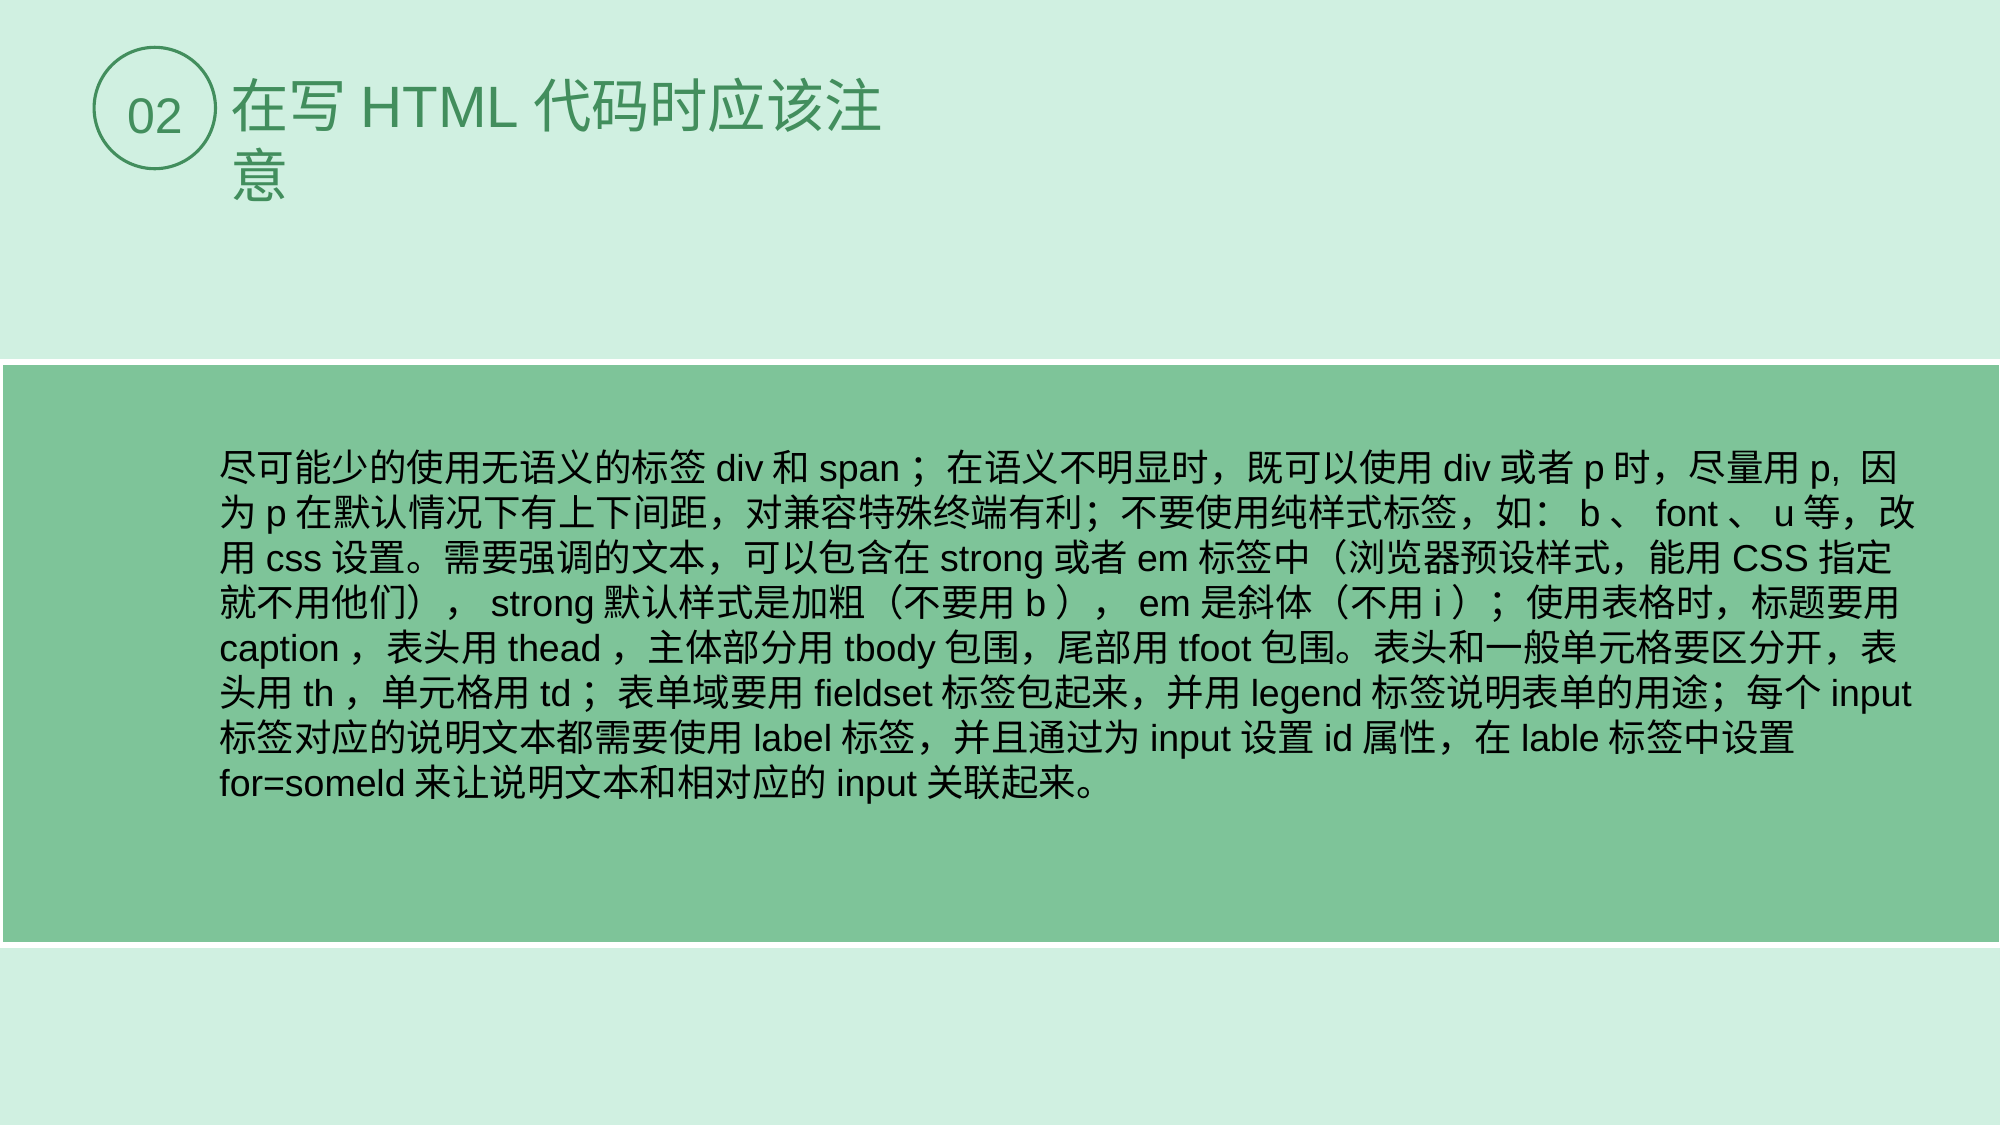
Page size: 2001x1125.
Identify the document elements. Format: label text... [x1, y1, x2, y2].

text_box [0, 361, 2000, 946]
text_box 02 [93, 46, 217, 170]
text_box 尽可能少的使用无语义的标签div和span；在语义不明显时，既可以使用div或者p时，尽量用p, 因为p在默认情况下有上下间距，对兼容特殊终端有利；不要使用纯样式标签，如：b、font、u等，改用css设置。需要强调的文本，可以包含在strong或者em标签中（浏览器预设样式，能用CSS指定就不用他们），strong默认样式是加粗（不要用b），em是斜体（不用i）；使用表格时，标题要用caption，表头用thead，主体部分用tbody包围，尾部用tfoot包围。表头和一般单元格要区分开，表头用th，单元格用td；表单域要用fieldset标签包起来，并用legend标签说明表单的用途；每个input标签对应的说明文本都需要使用label标签，并且通过为input设置id属性，在lable标签中设置for=someld来让说明文本和相对应的input关联起来。 [204, 436, 1942, 812]
text_box 在写HTML代码时应该注意 [215, 61, 941, 217]
text_box [0, 946, 2000, 1125]
text_box [0, 0, 2000, 361]
